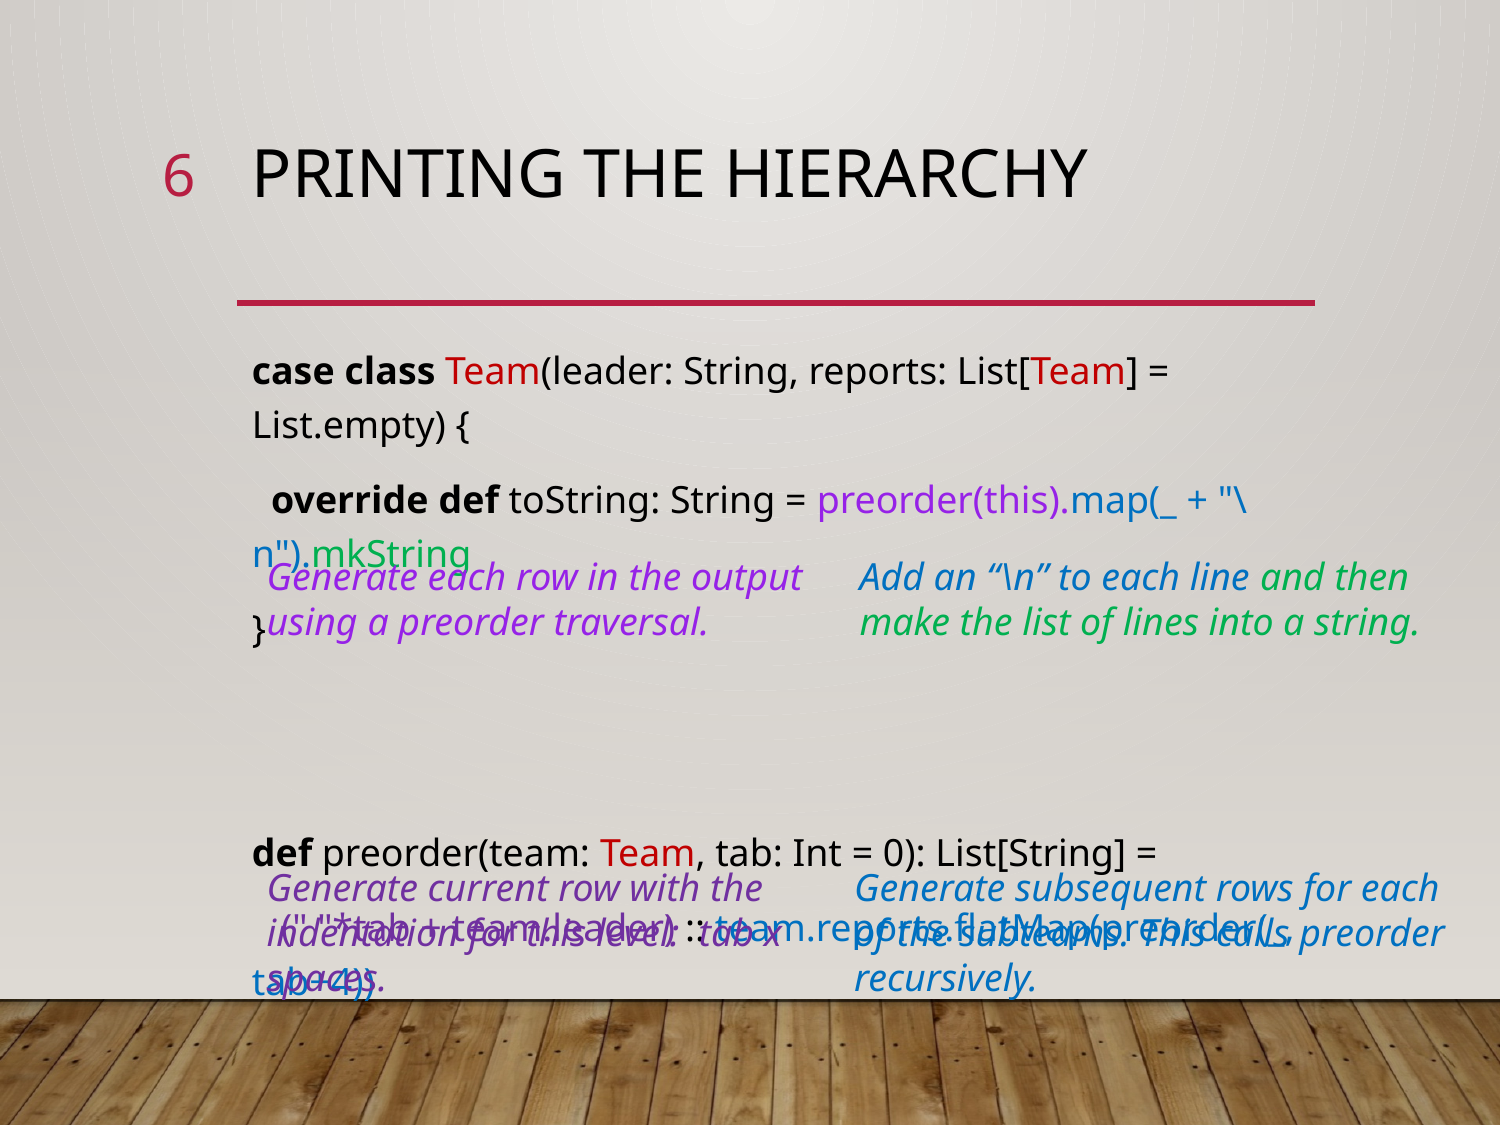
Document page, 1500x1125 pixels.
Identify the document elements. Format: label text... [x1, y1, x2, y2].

text_box Generate each row in the output using a preorder traversal. [251, 545, 840, 651]
picture [0, 999, 1500, 1125]
list case class Team(leader: String, reports: List[Team] = List.empty) { override def toString: String = preorder(this).map(_ + "\n").mkString } def preorder(team: Team, tab: Int = 0): List[String] = (" "*tab + team.leader) :: team.reports.flatMap(preorder(_, tab+4)) [236, 330, 1375, 1027]
text_box Generate subsequent rows for each of the subteams. This calls preorder recursively. [839, 856, 1472, 1007]
slide_number 6 [80, 131, 211, 214]
text_box Generate current row with the indentation for this level: tab x spaces. [251, 856, 839, 1007]
text_box Add an “\n” to each line and then make the list of lines into a string. [844, 545, 1455, 651]
title Printing the hierarchy [236, 131, 1315, 305]
